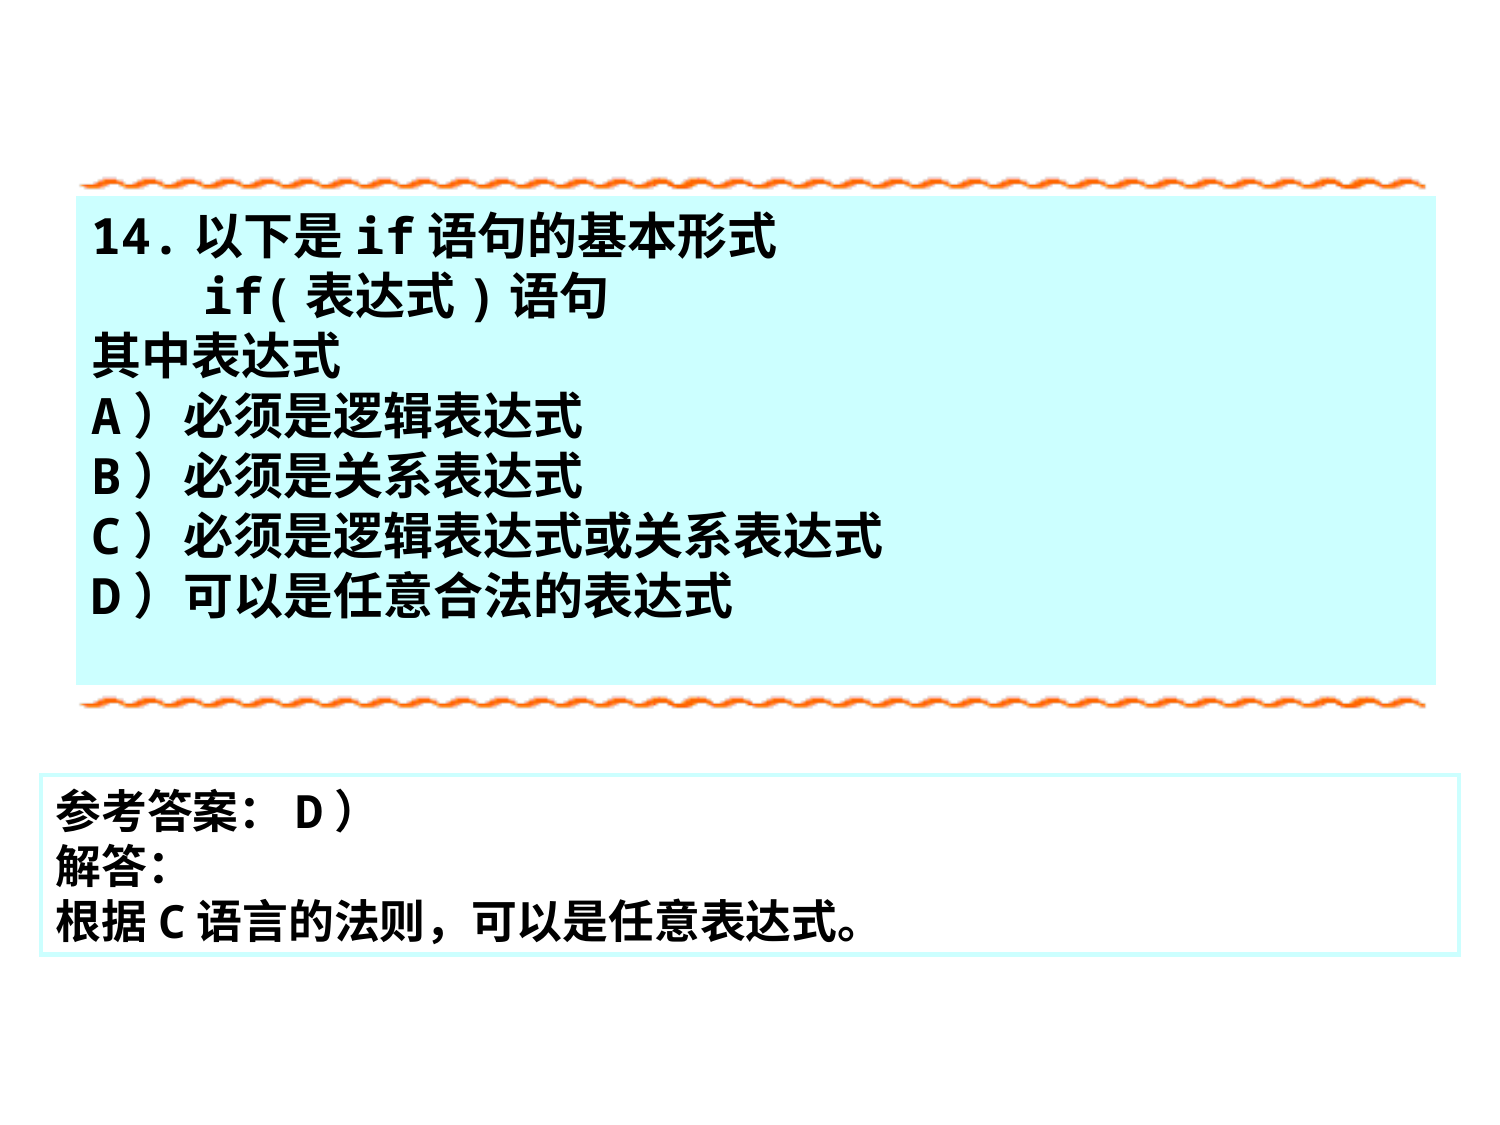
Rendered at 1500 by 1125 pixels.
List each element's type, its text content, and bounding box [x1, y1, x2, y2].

text_box 14.以下是if语句的基本形式 if(表达式)语句 其中表达式 A）必须是逻辑表达式 B）必须是关系表达式 C）必须是逻辑表达式或关系表达式 D）可以是任意合法的表达式 [76, 197, 1436, 685]
picture [64, 173, 1447, 197]
text_box 参考答案：D） 解答： 根据C语言的法则，可以是任意表达式。 [41, 774, 1459, 955]
picture [64, 692, 1447, 716]
